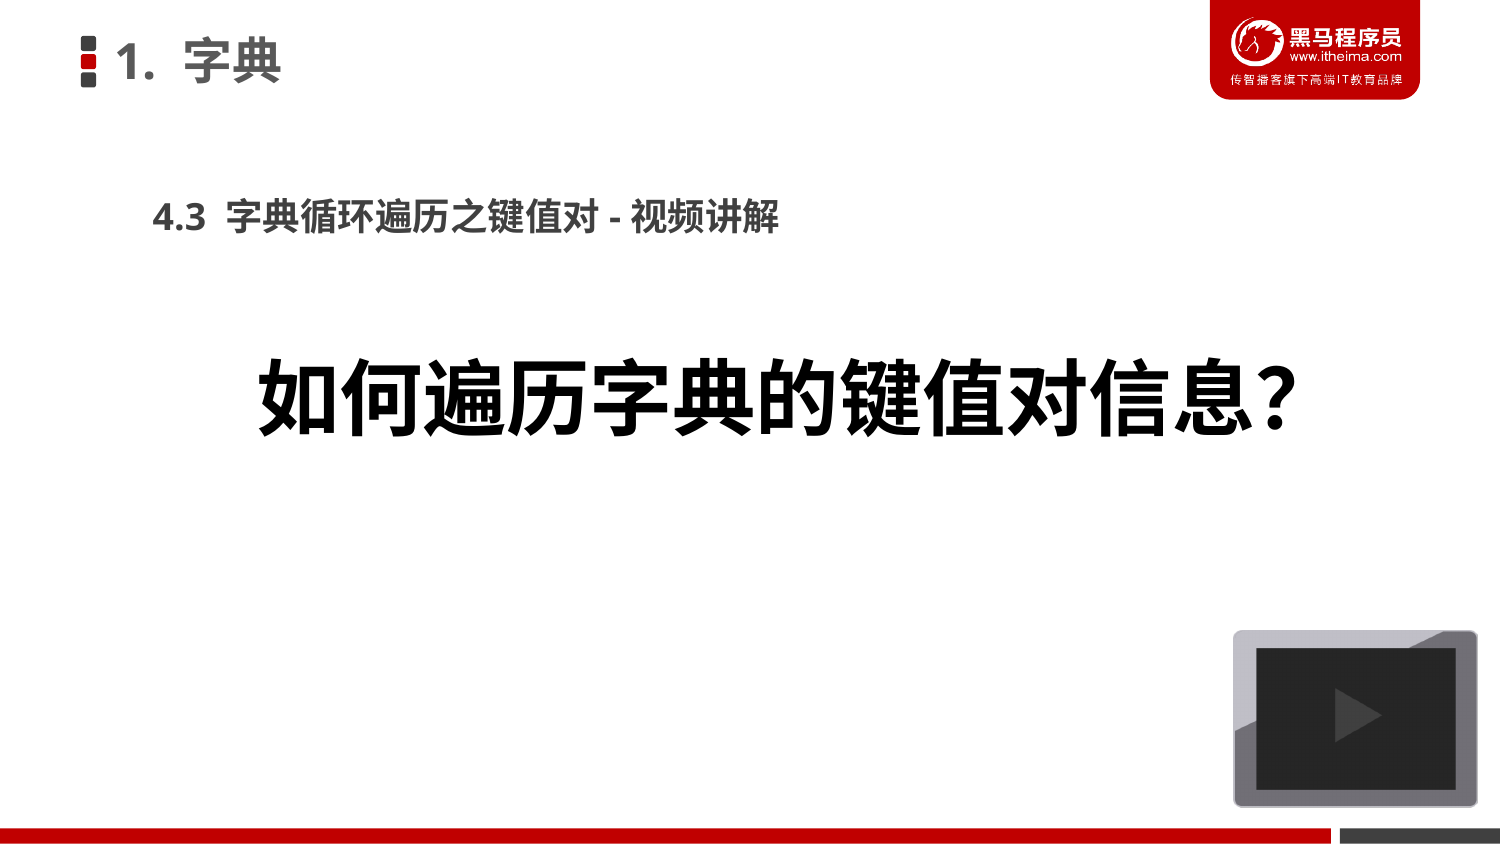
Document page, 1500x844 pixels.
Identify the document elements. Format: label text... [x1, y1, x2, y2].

text_box 4.3 字典循环遍历之键值对-视频讲解 [138, 185, 809, 246]
picture [1232, 630, 1478, 809]
picture [1212, 8, 1421, 94]
text_box 如何遍历字典的键值对信息？ [219, 339, 1376, 455]
text_box 1. 字典 [103, 0, 987, 130]
